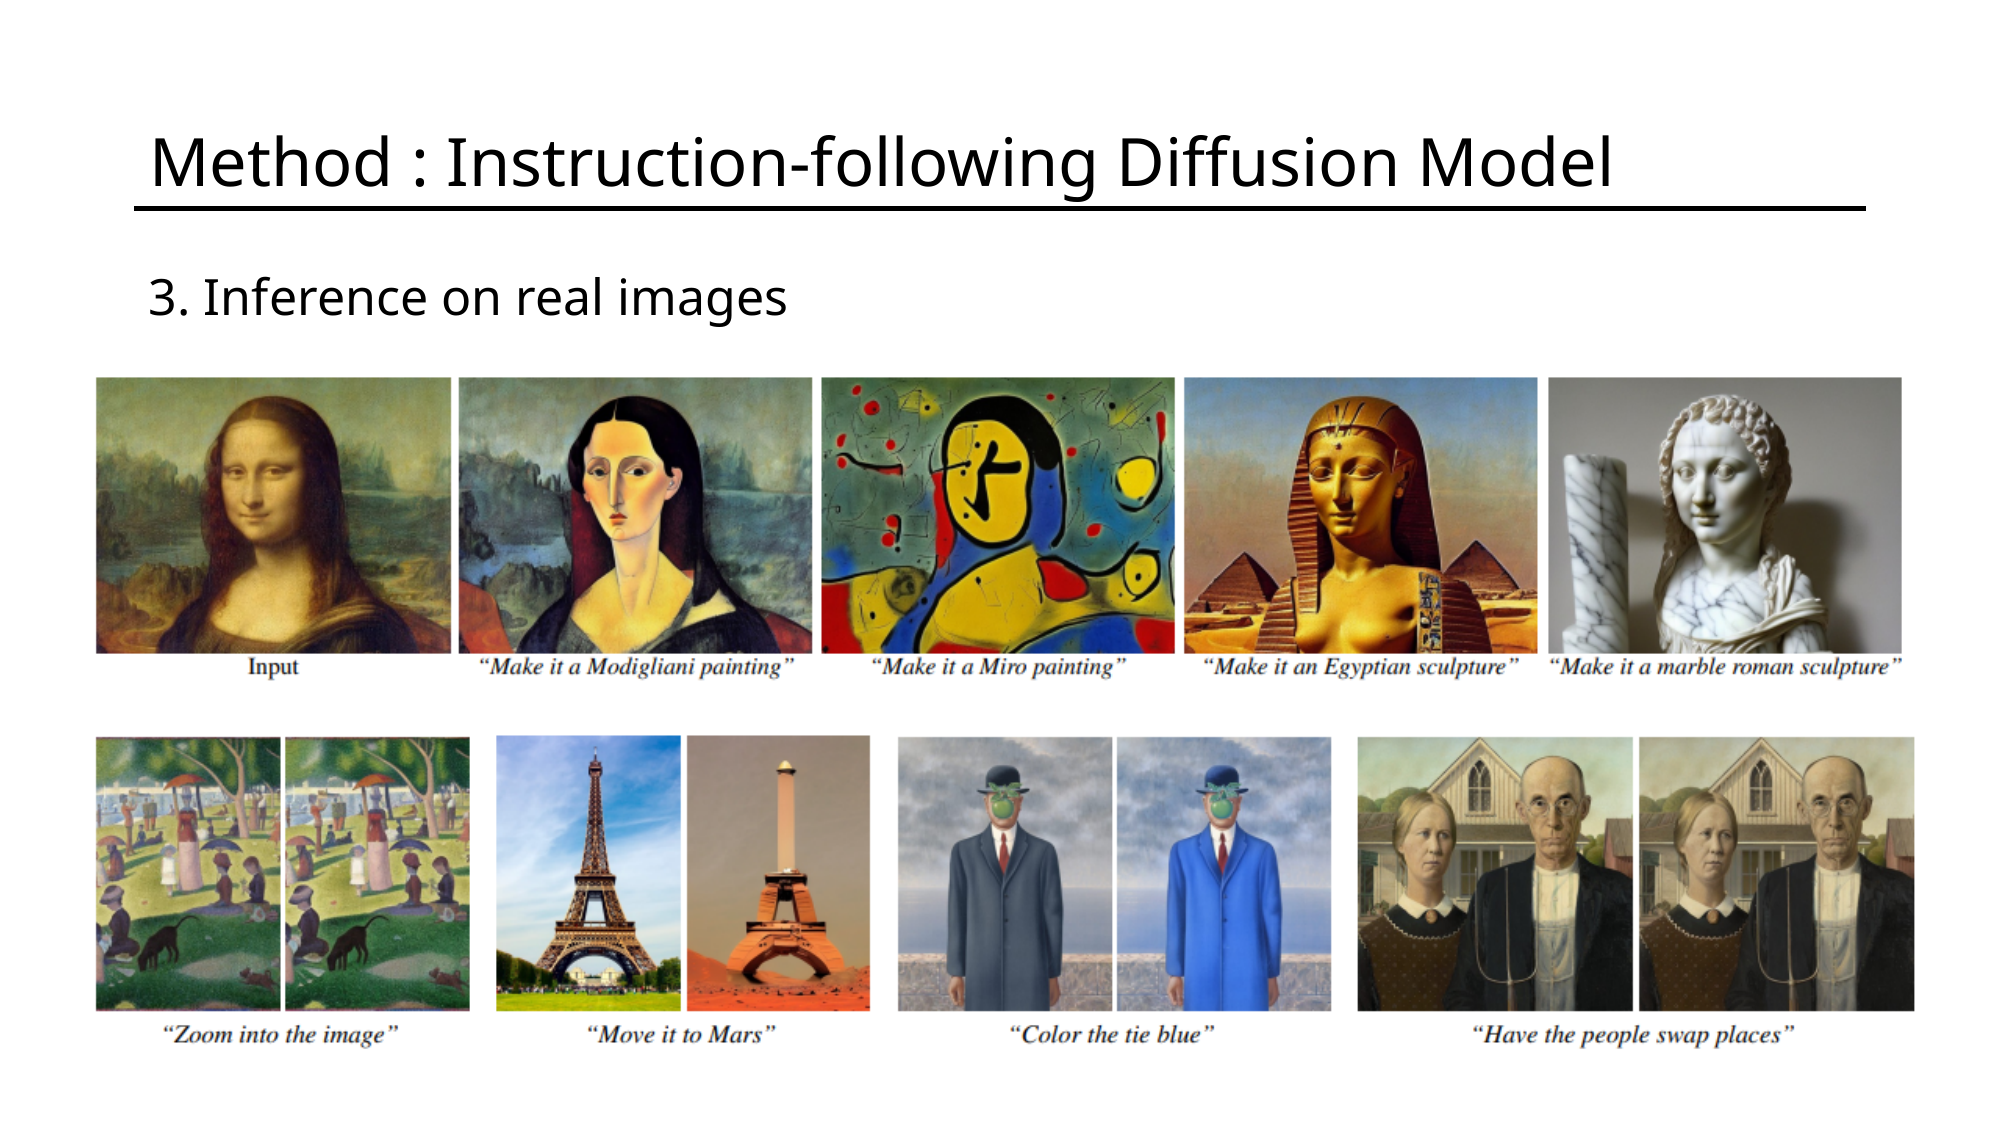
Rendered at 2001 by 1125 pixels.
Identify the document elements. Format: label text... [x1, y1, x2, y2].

picture [73, 351, 1927, 701]
text_box 3. Inference on real images [134, 227, 1866, 333]
picture [51, 706, 1949, 1060]
text_box Method : Instruction-following Diffusion Model [134, 64, 1683, 208]
